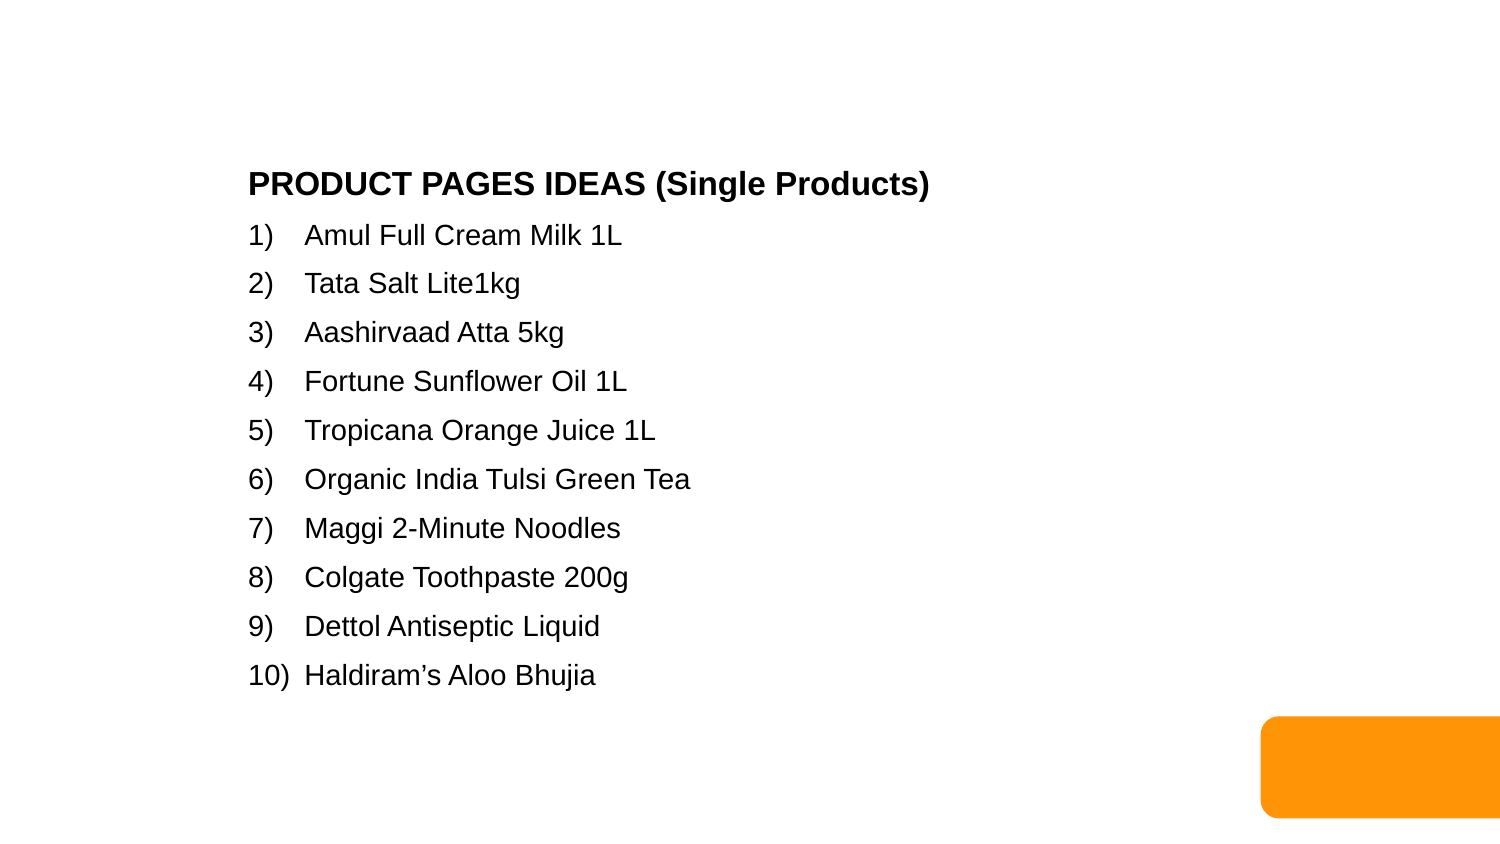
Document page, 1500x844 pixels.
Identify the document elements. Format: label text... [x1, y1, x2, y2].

text_box [1260, 716, 1500, 819]
text_box PRODUCT PAGES IDEAS (Single Products) Amul Full Cream Milk 1L Tata Salt Lite1kg Aashirvaad Atta 5kg Fortune Sunflower Oil 1L Tropicana Orange Juice 1L Organic India Tulsi Green Tea Maggi 2-Minute Noodles Colgate Toothpaste 200g Dettol Antiseptic Liquid Haldiram’s Aloo Bhujia [248, 146, 1287, 692]
